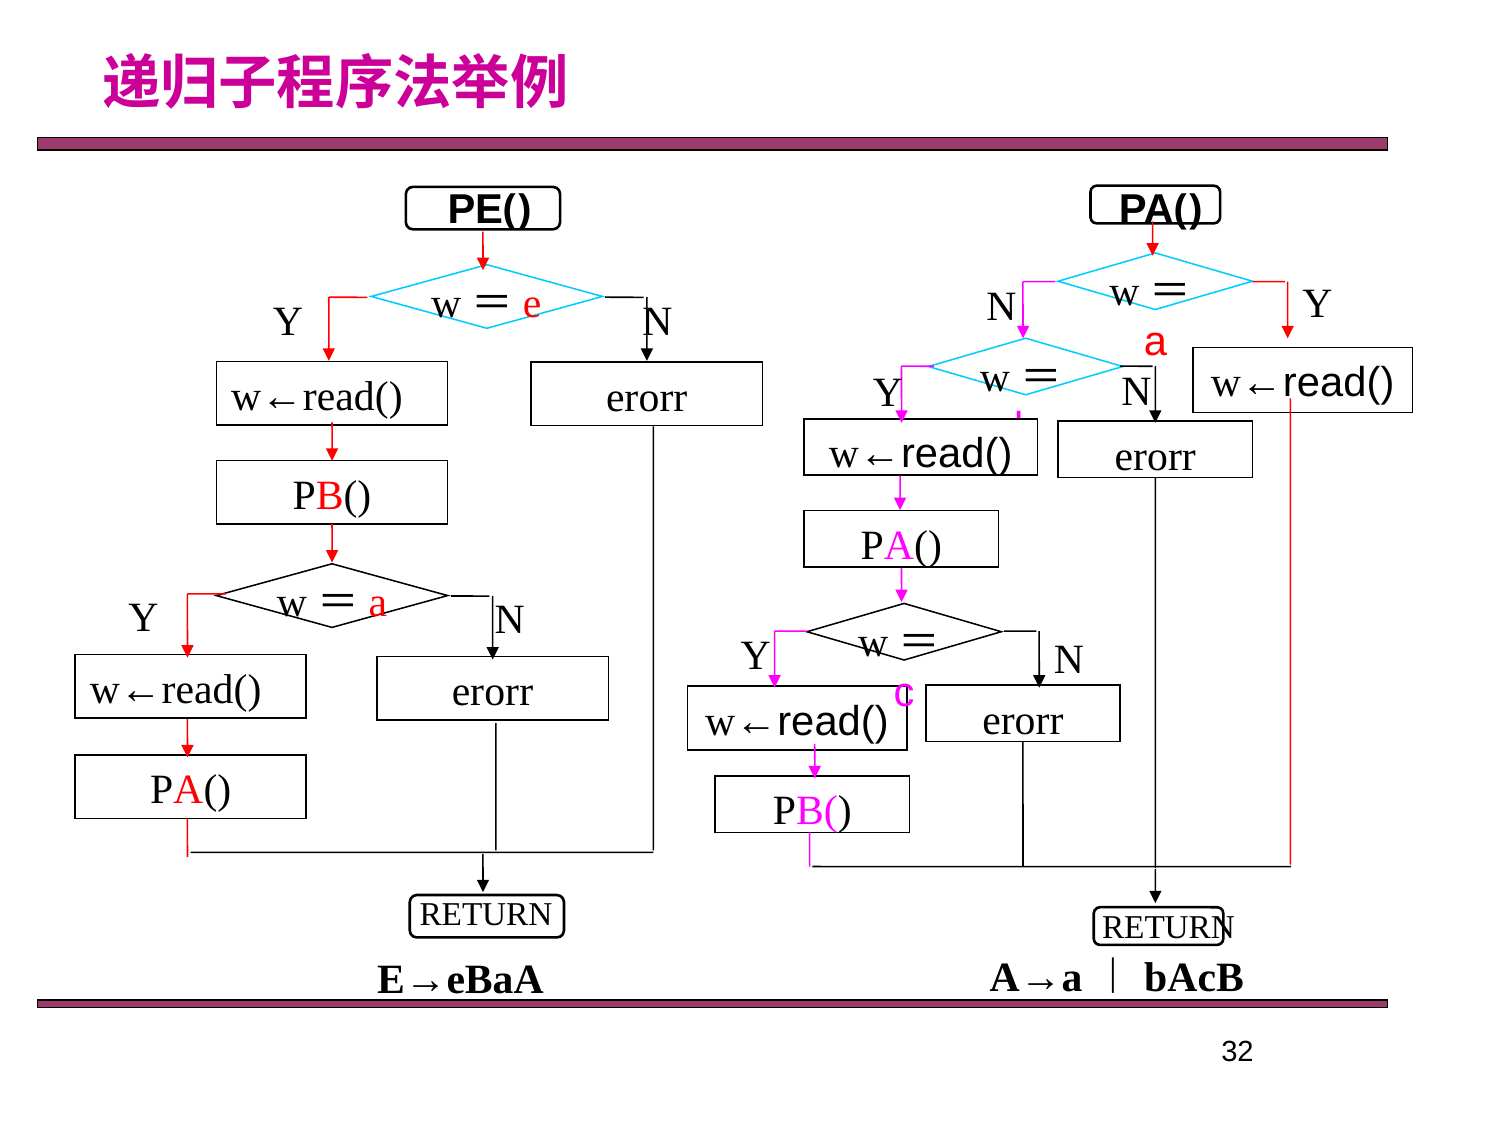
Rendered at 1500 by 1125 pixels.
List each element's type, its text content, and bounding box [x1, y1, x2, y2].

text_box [74, 174, 763, 938]
text_box A→a︱bAcB [1201, 953, 1329, 1020]
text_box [1201, 174, 1413, 946]
text_box E→eBaA [249, 947, 301, 1013]
text_box 递归子程序法举例 [87, 37, 301, 123]
slide_number 32 [1201, 1025, 1413, 1066]
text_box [306, 0, 1195, 1125]
